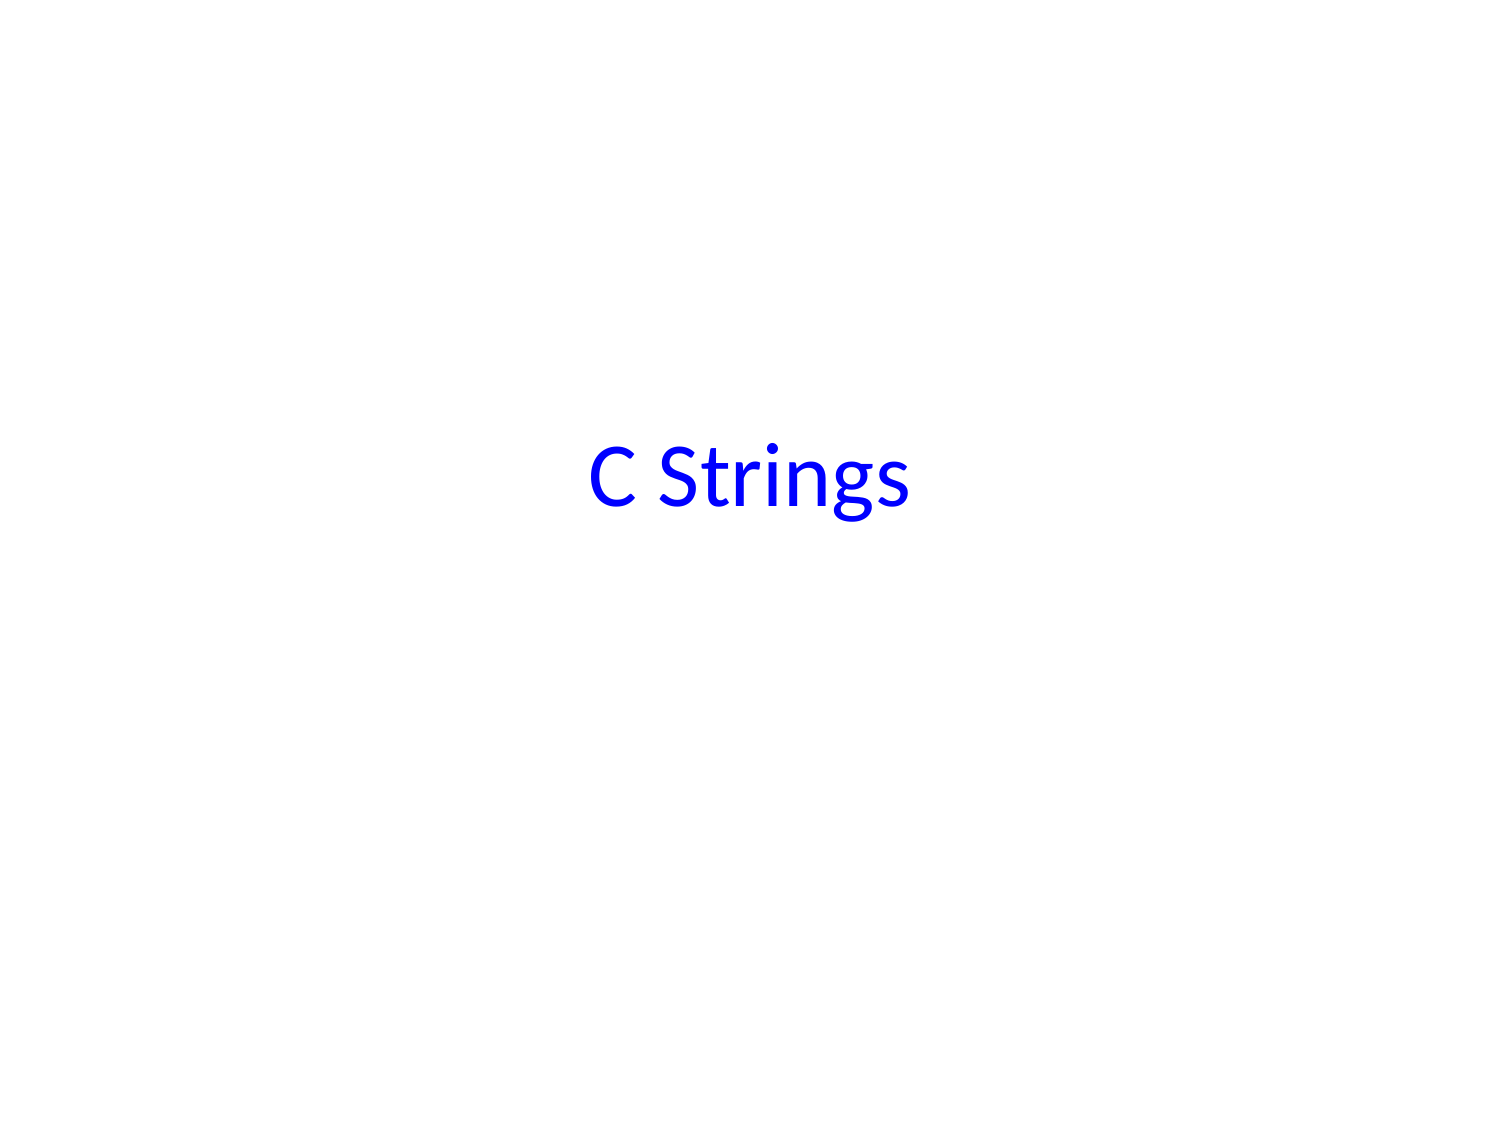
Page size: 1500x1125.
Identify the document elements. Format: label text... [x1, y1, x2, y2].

title C Strings [112, 349, 1388, 591]
